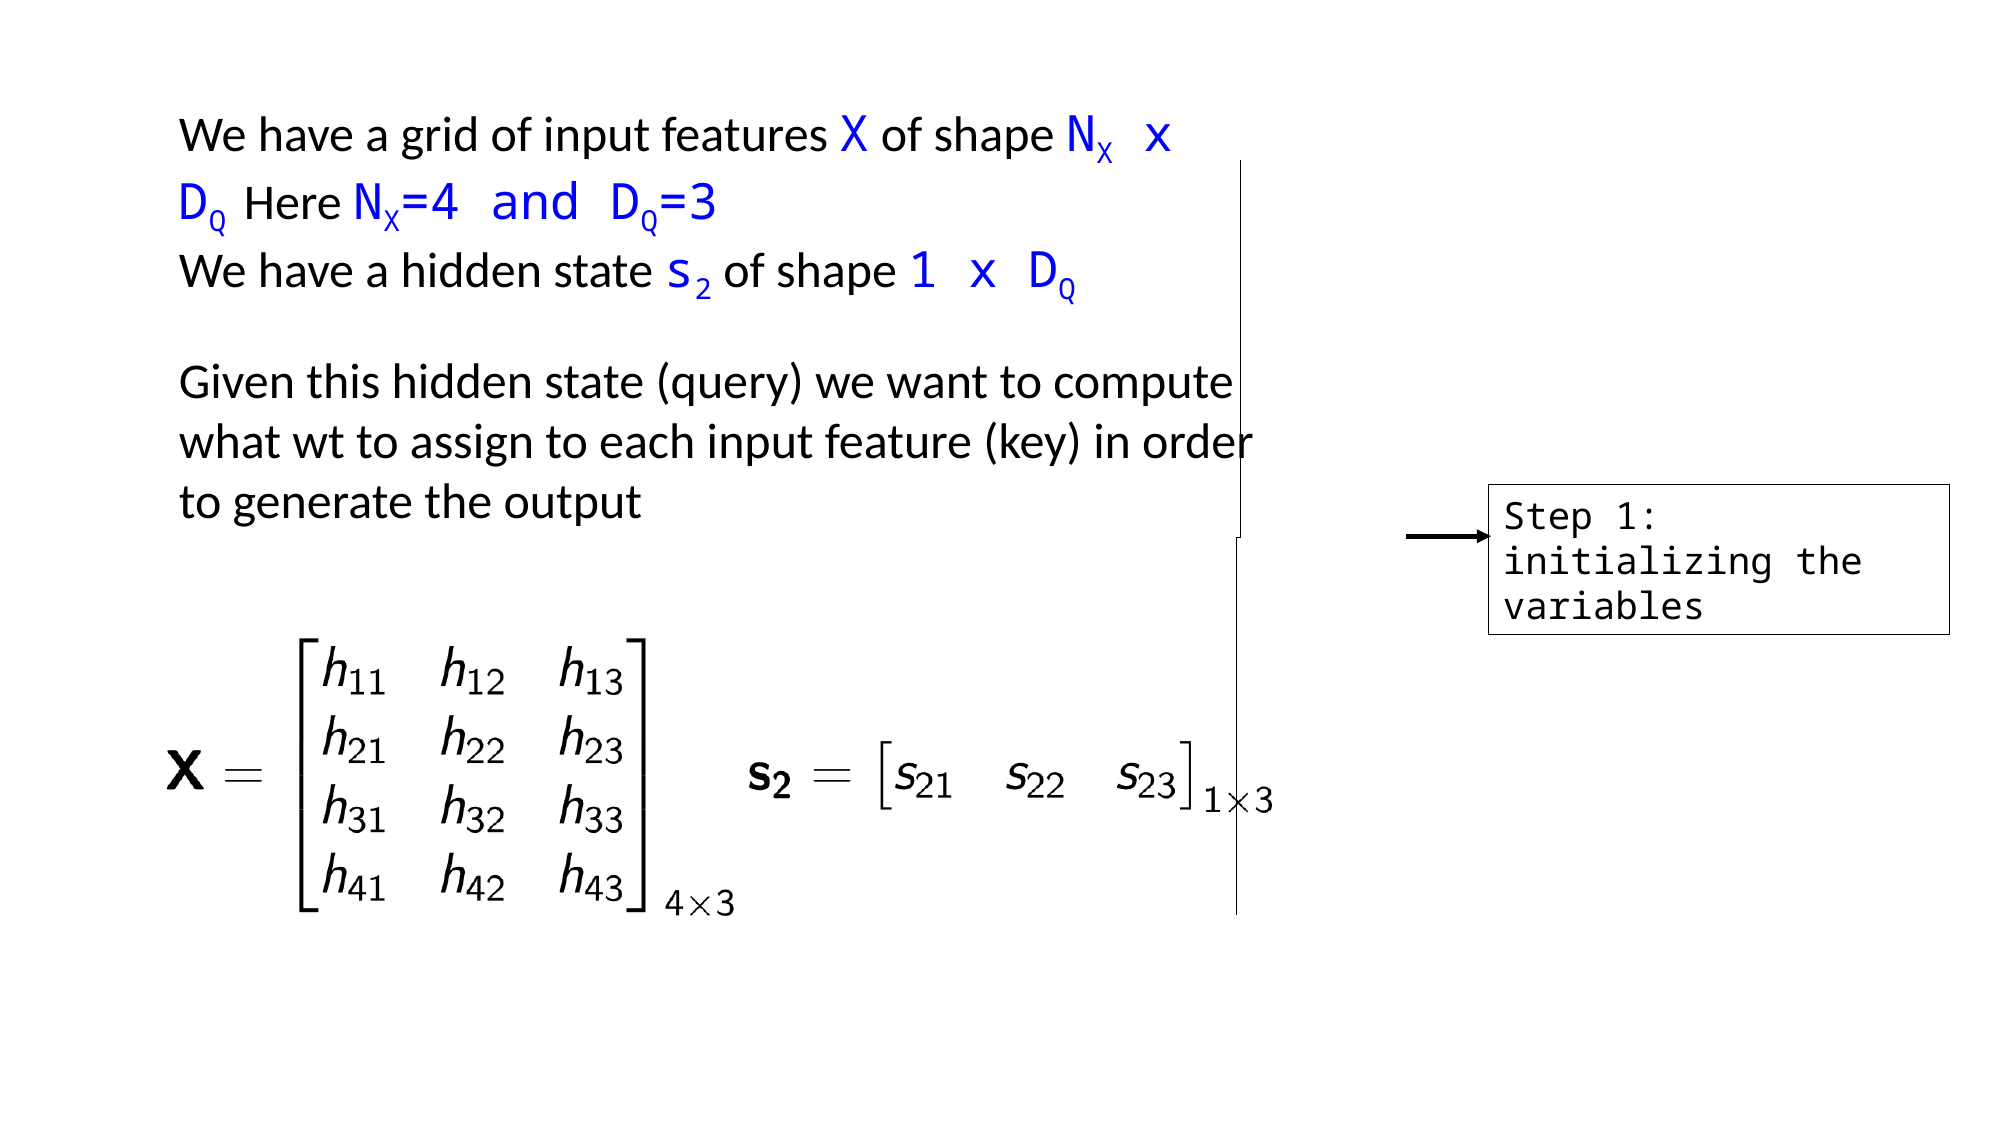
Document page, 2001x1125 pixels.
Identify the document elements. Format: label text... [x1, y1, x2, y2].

text_box Given this hidden state (query) we want to compute what wt to assign to each input feature (key) in order to generate the output [1241, 340, 1272, 536]
text_box Given this hidden state (query) we want to compute what wt to assign to each input feature (key) in order to generate the output [164, 340, 1236, 536]
text_box We have a grid of input features X of shape NX x DQ Here NX=4 and DQ=3 We have a hidden state s2 of shape 1 x DQ [164, 93, 1203, 314]
text_box Step 1: initializing the variables [1488, 484, 1950, 635]
picture [164, 638, 1236, 916]
picture [1241, 638, 1272, 916]
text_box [1236, 160, 1241, 916]
